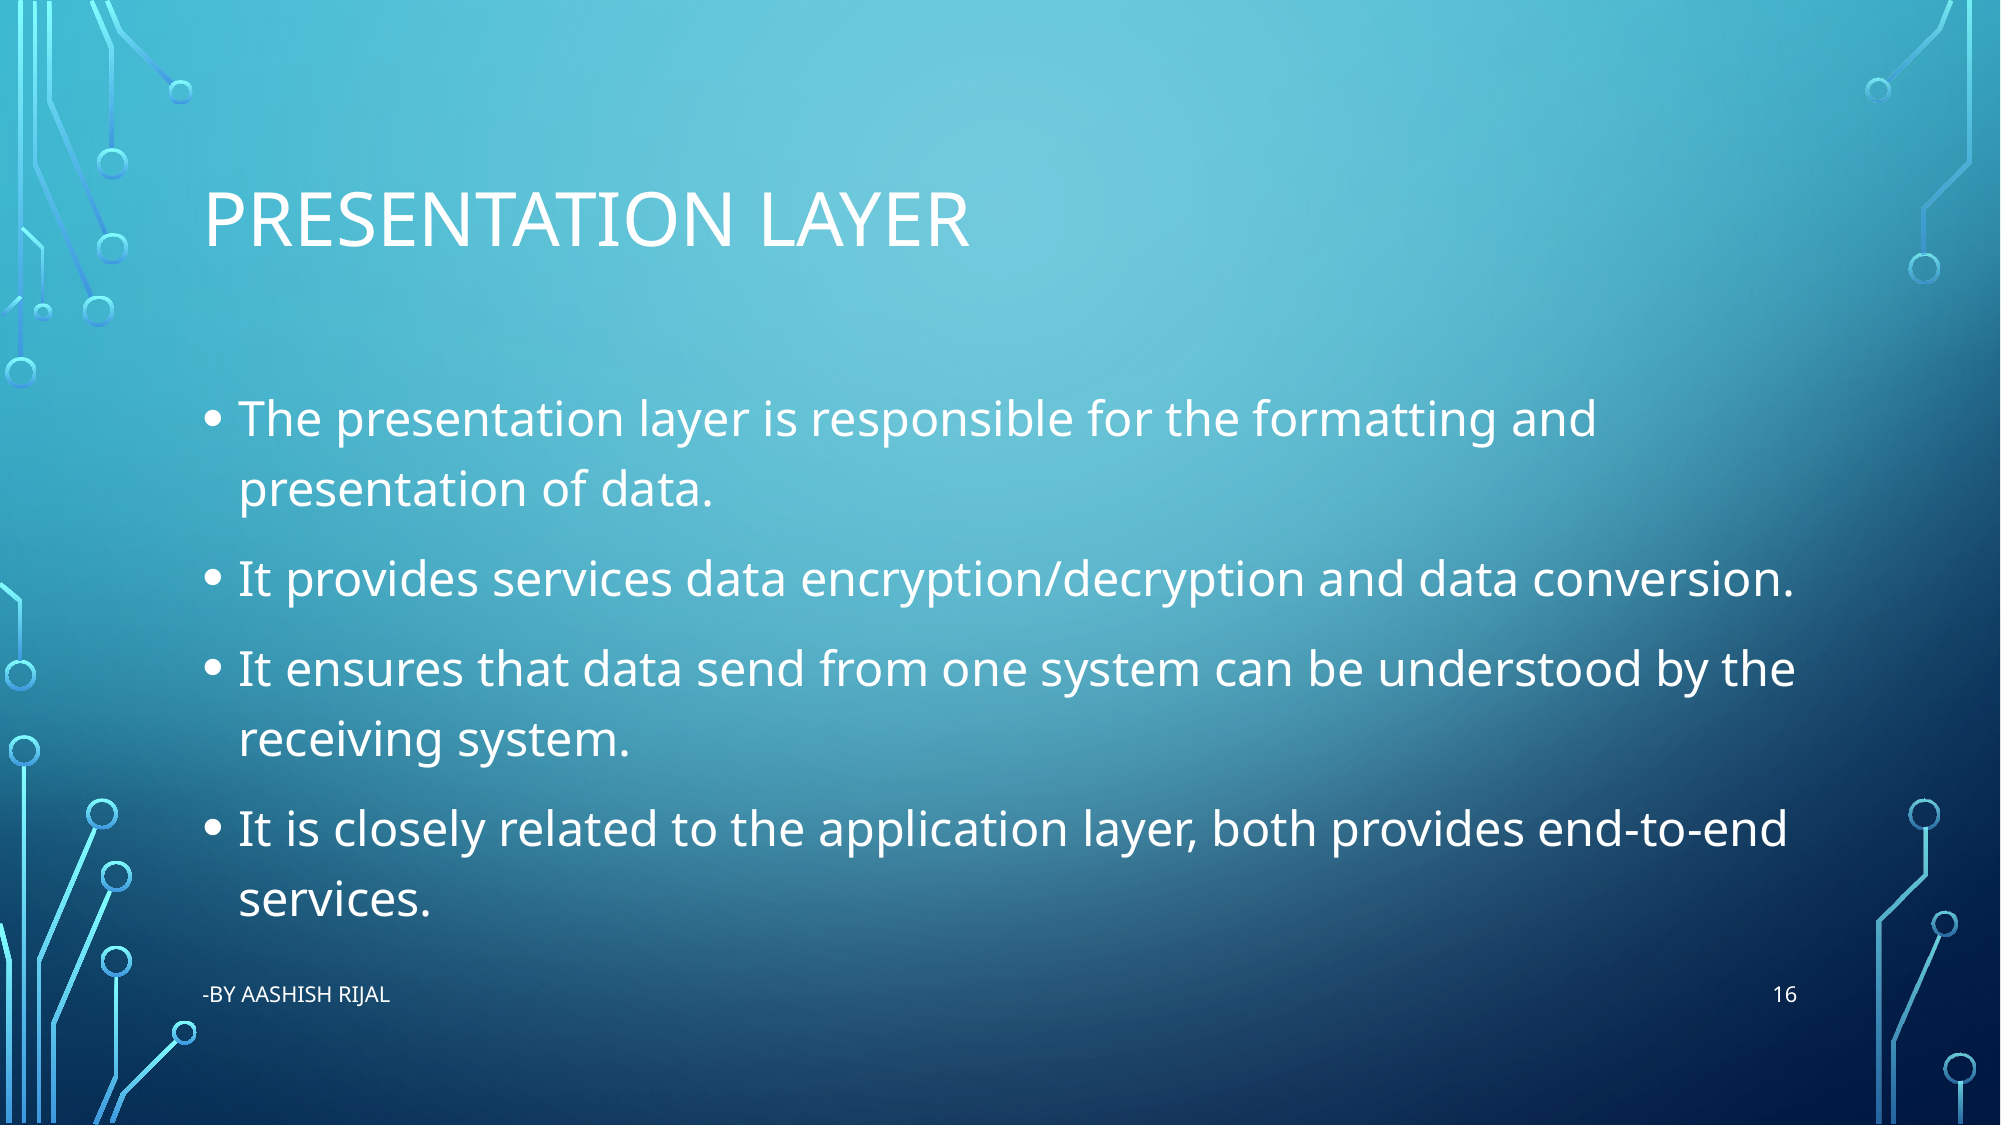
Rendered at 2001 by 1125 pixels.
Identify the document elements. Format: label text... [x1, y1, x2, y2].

slide_number 16 [1685, 965, 1813, 1025]
title Presentation layer [187, 101, 1813, 344]
list The presentation layer is responsible for the formatting and presentation of data. It provides services data encryption/decryption and data conversion. It ensures that data send from one system can be understood by the receiving system. It is closely related to the application layer, both provides end-to-end services. [187, 369, 1813, 950]
footer -By Aashish Rijal [187, 965, 1211, 1025]
